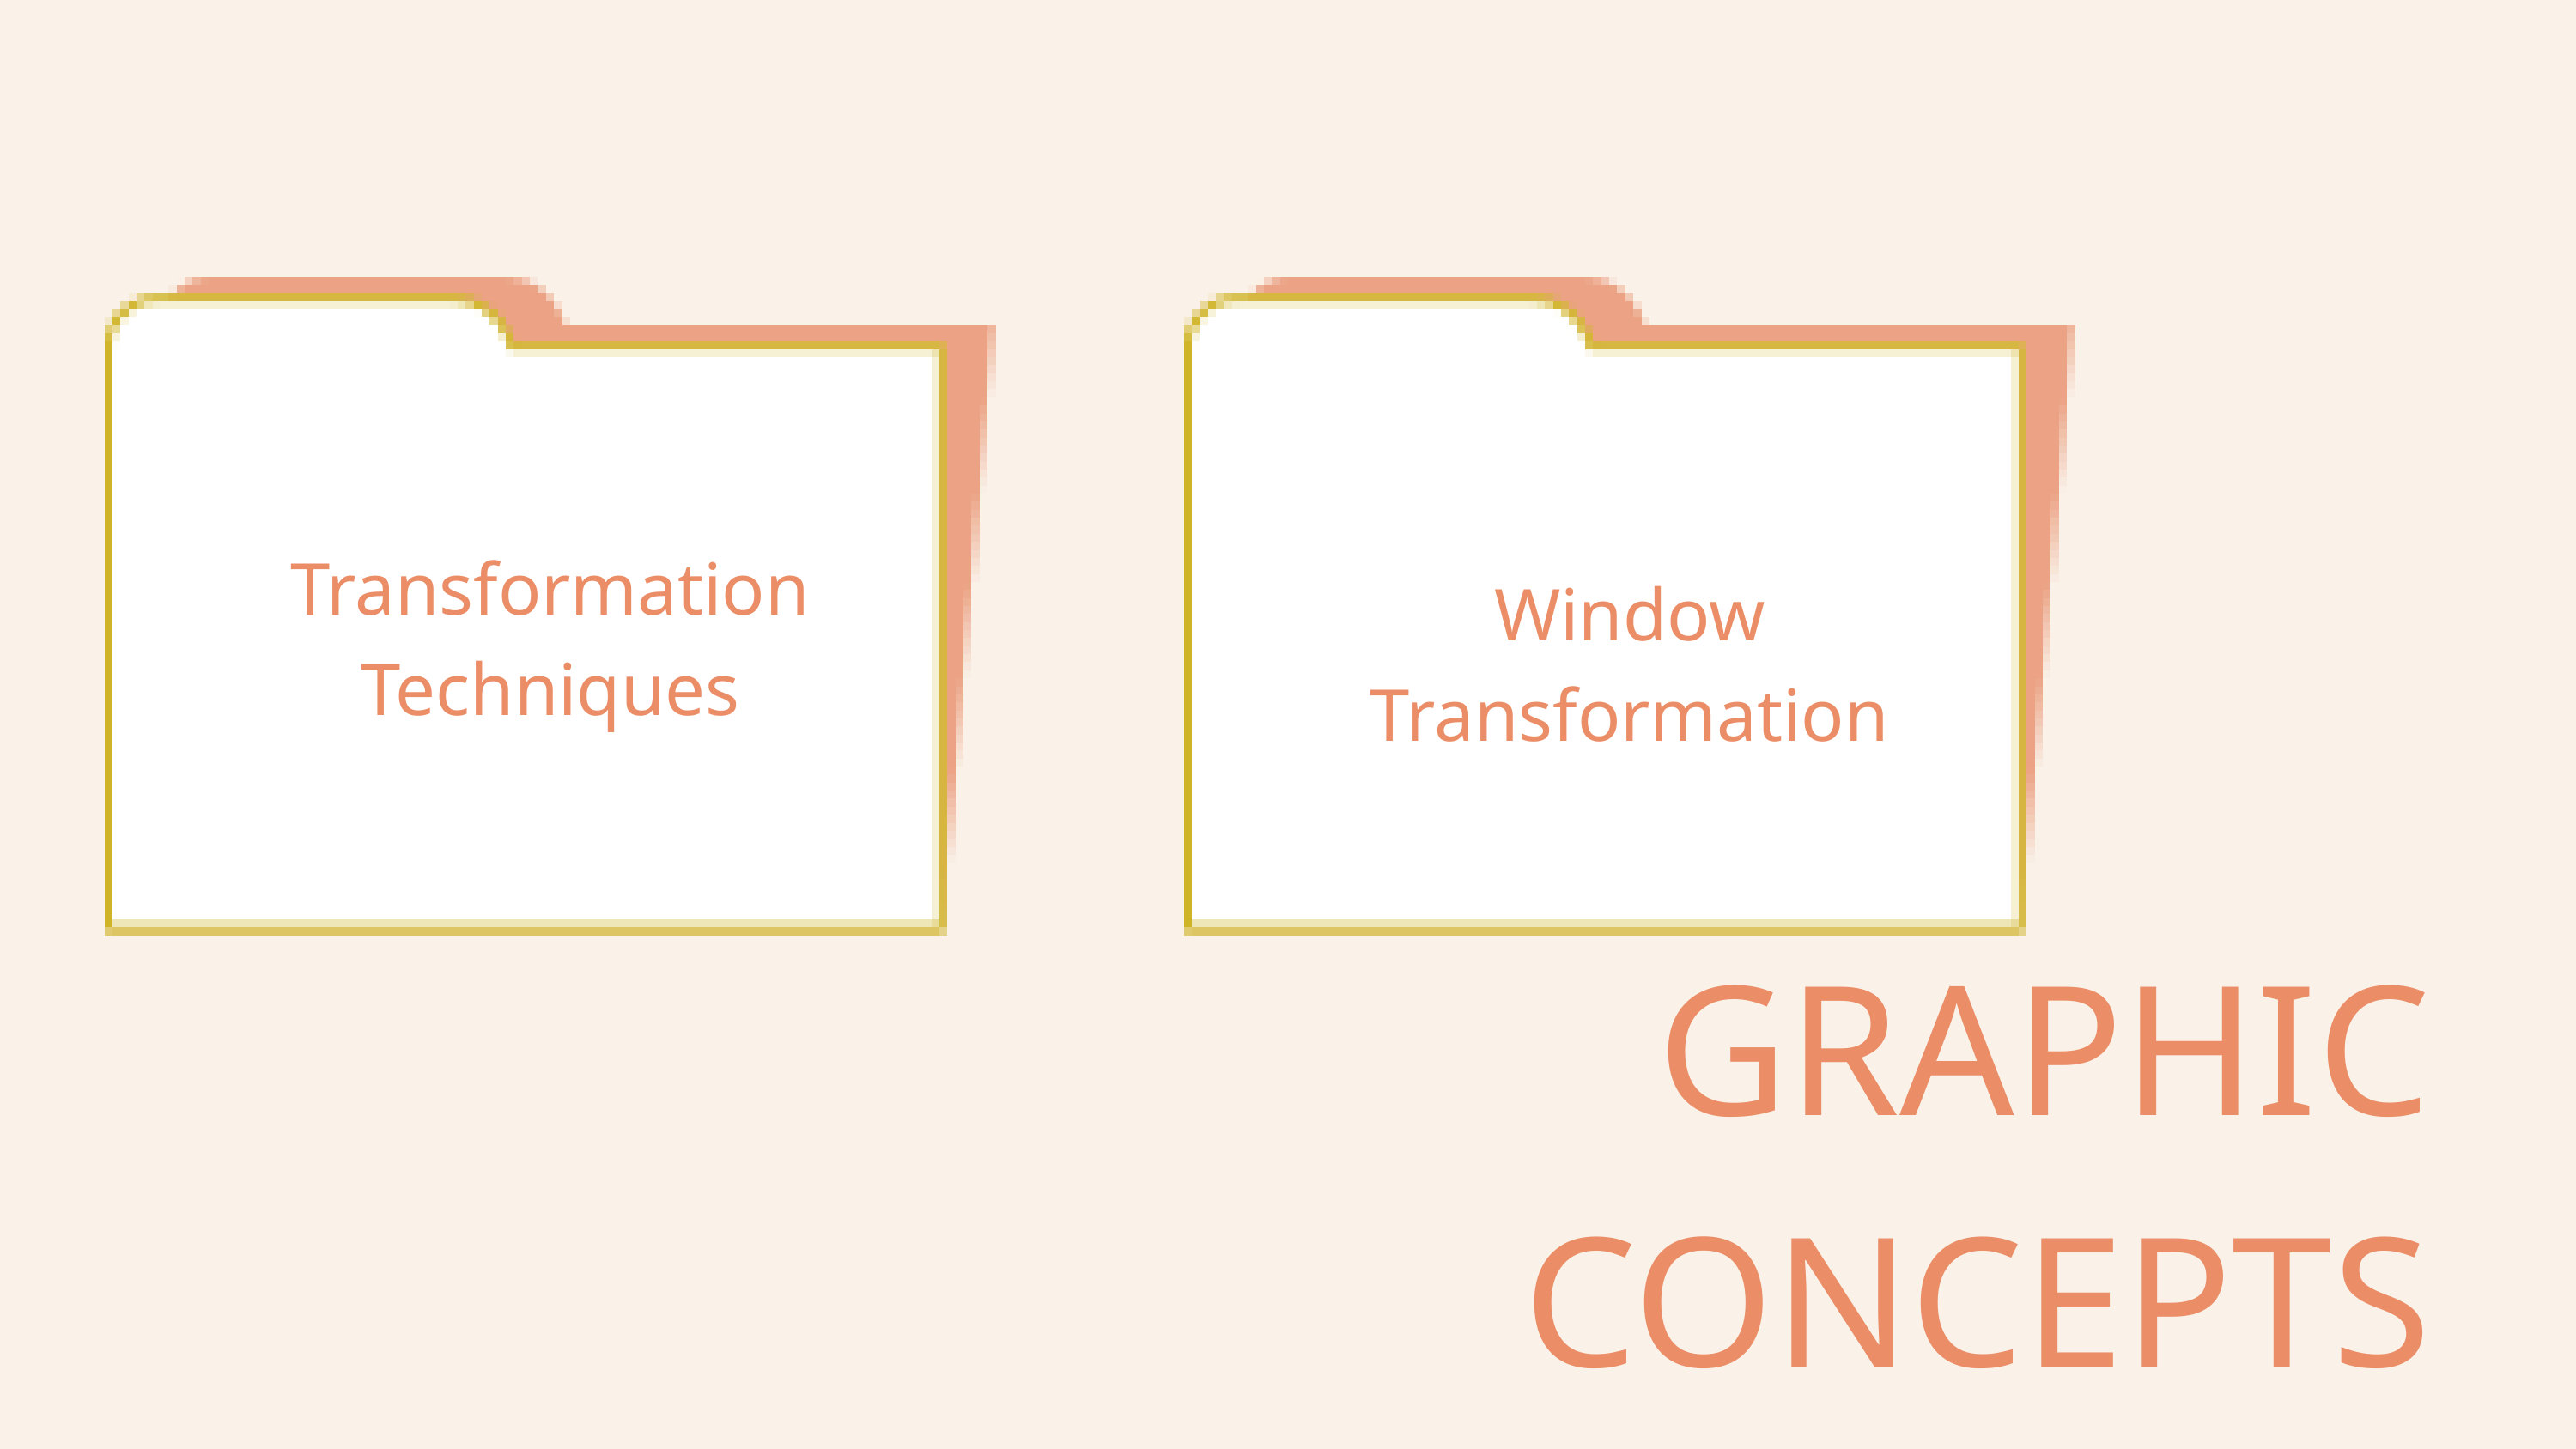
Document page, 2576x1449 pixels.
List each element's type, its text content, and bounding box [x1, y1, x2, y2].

picture [105, 277, 996, 936]
picture [1184, 277, 2075, 936]
text_box GRAPHIC CONCEPTS [995, 900, 2432, 1404]
